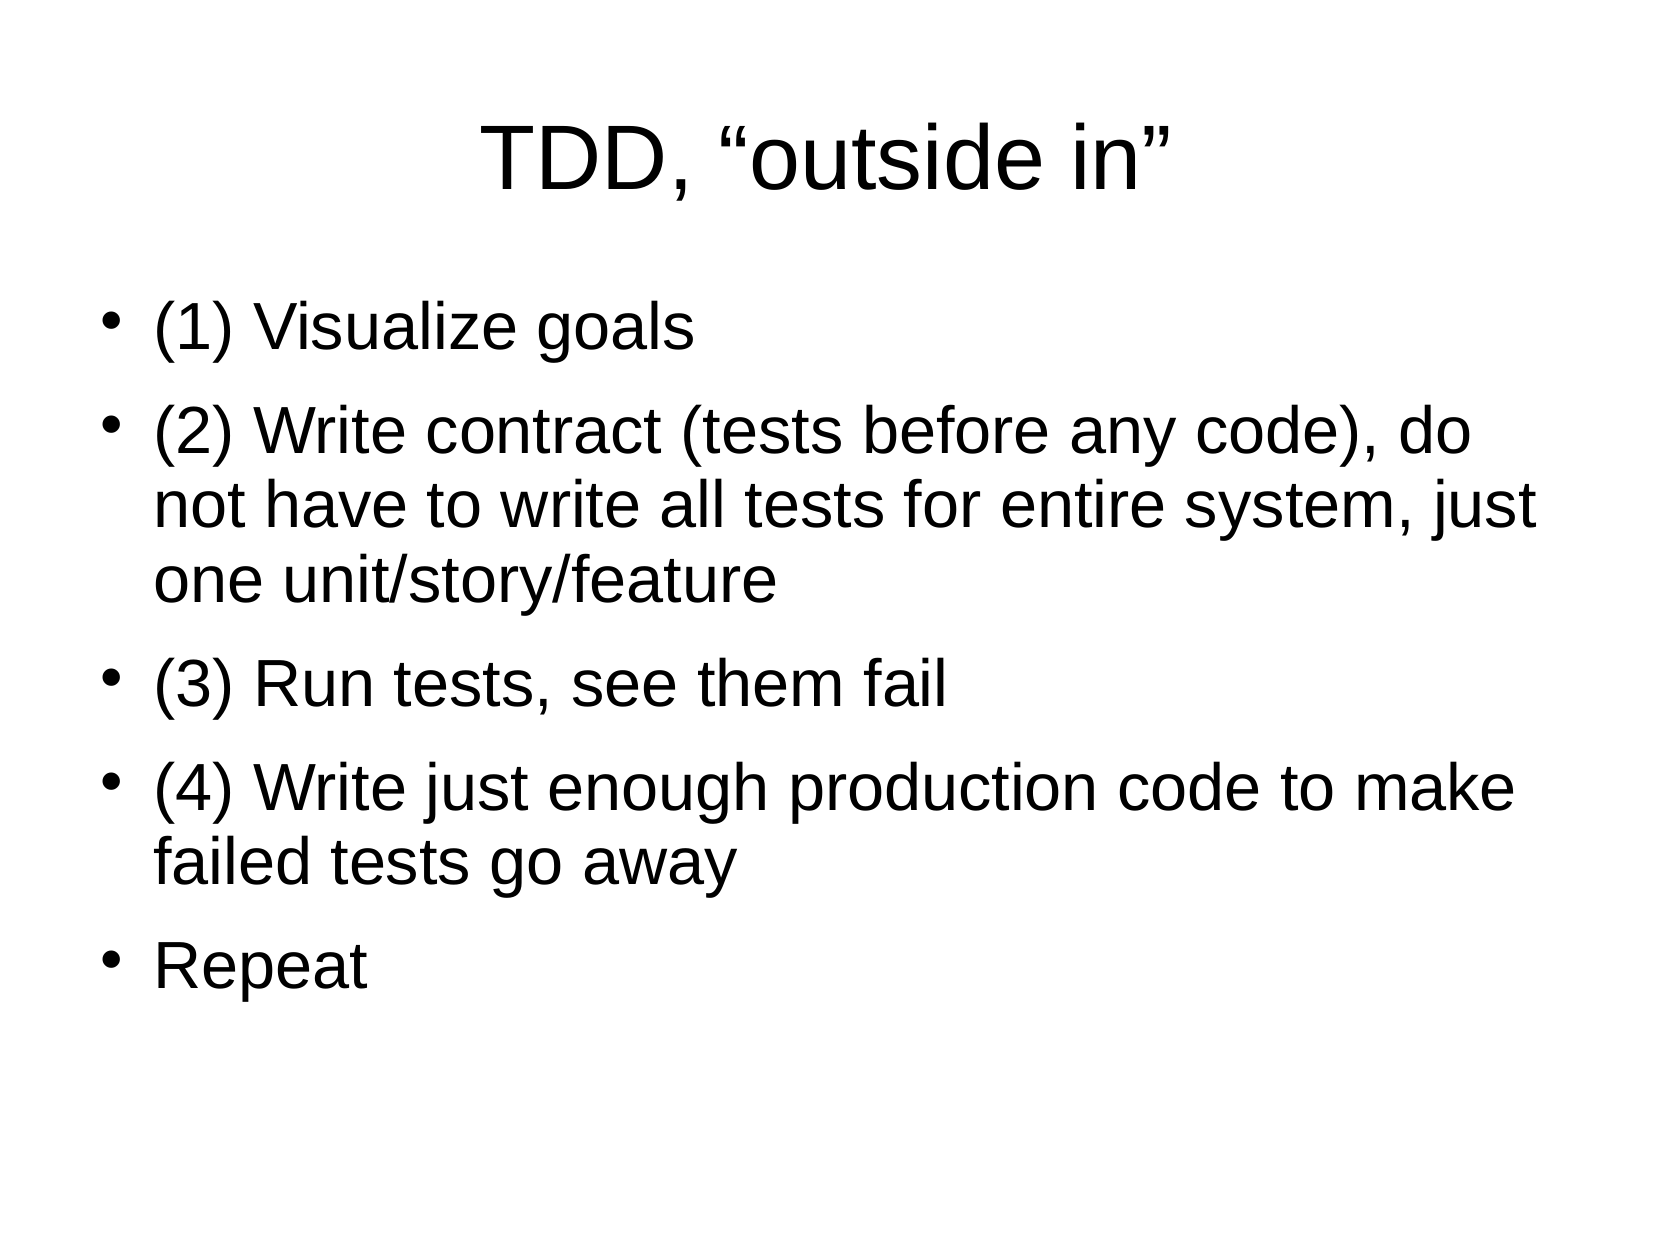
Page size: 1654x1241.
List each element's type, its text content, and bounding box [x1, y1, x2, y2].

title TDD, “outside in” [82, 62, 1571, 255]
list (1) Visualize goals (2) Write contract (tests before any code), do not have to write all tests for entire system, just one unit/story/feature (3) Run tests, see them fail (4) Write just enough production code to make failed tests go away Repeat [82, 290, 1571, 1094]
